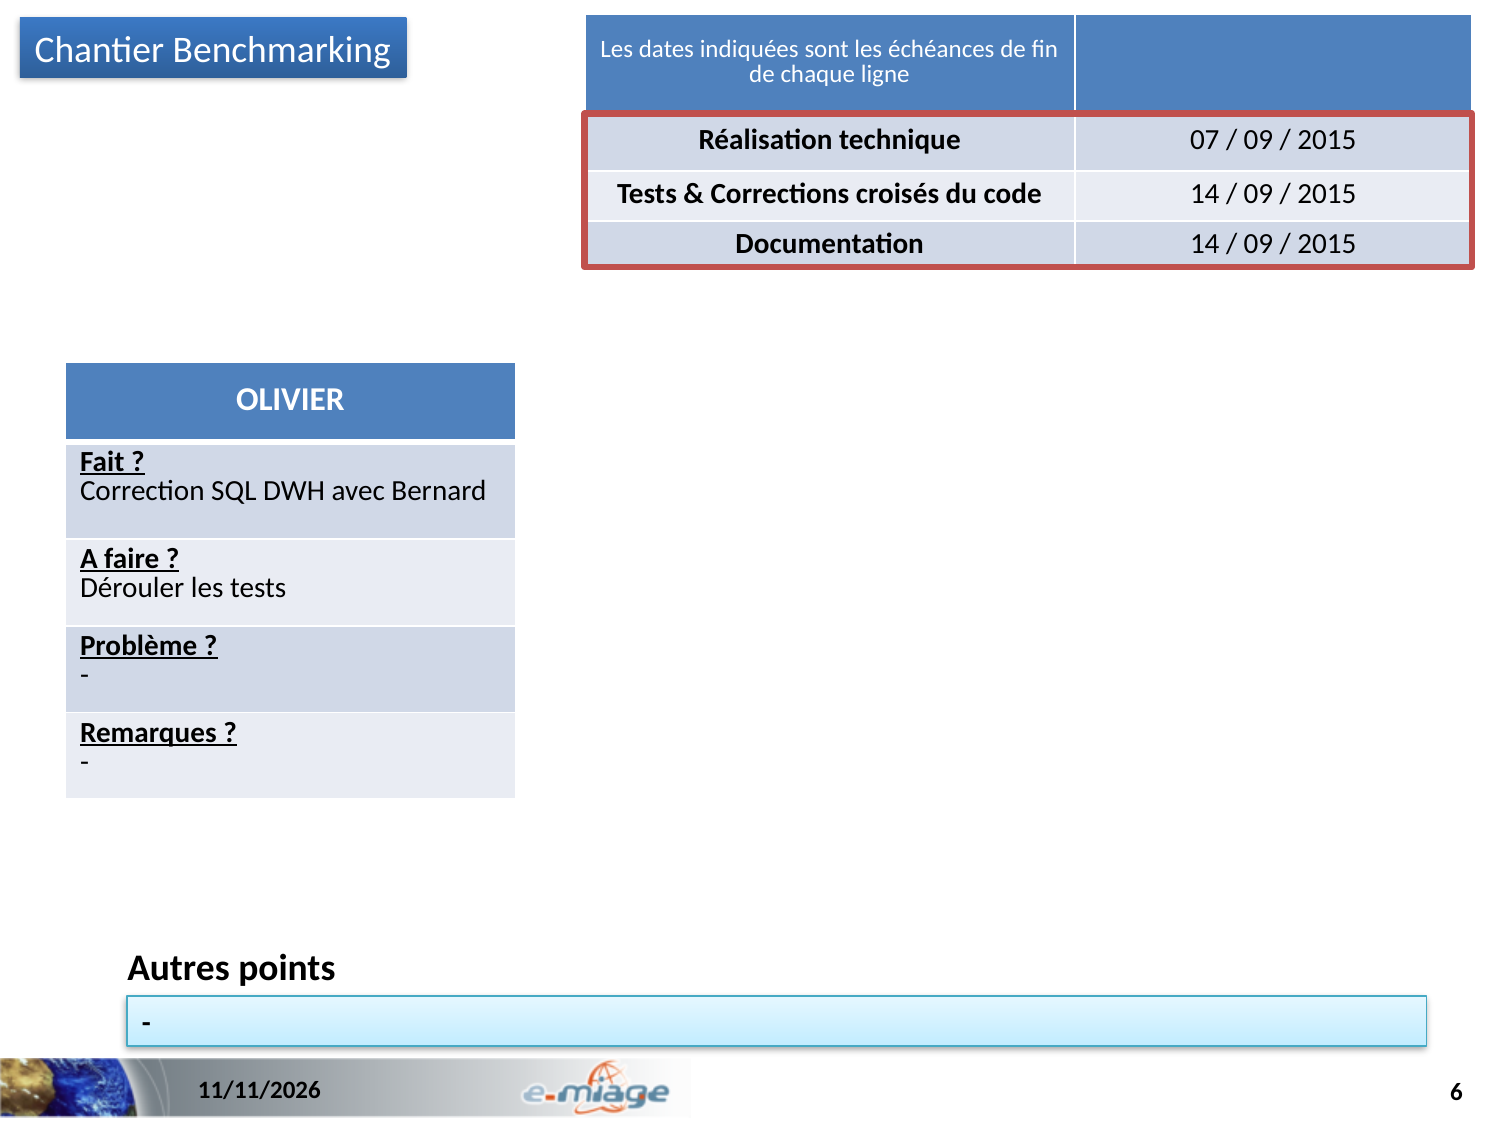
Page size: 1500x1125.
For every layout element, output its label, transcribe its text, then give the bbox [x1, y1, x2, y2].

table_header Les dates indiquées sont les échéances de fin de chaque ligne [586, 15, 1074, 111]
text_box [582, 111, 1474, 269]
table_cell Problème ? - [66, 627, 515, 712]
picture [0, 1058, 691, 1118]
table_cell Remarques ? - [66, 713, 515, 798]
table_cell A faire ? Dérouler les tests [66, 540, 515, 625]
text_box - [126, 995, 1427, 1047]
table_header OLIVIER [66, 363, 515, 439]
table_header [1076, 15, 1471, 111]
table_cell Fait ? Correction SQL DWH avec Bernard [66, 445, 515, 538]
text_box Chantier Benchmarking [19, 17, 407, 78]
text_box Autres points [112, 935, 351, 996]
